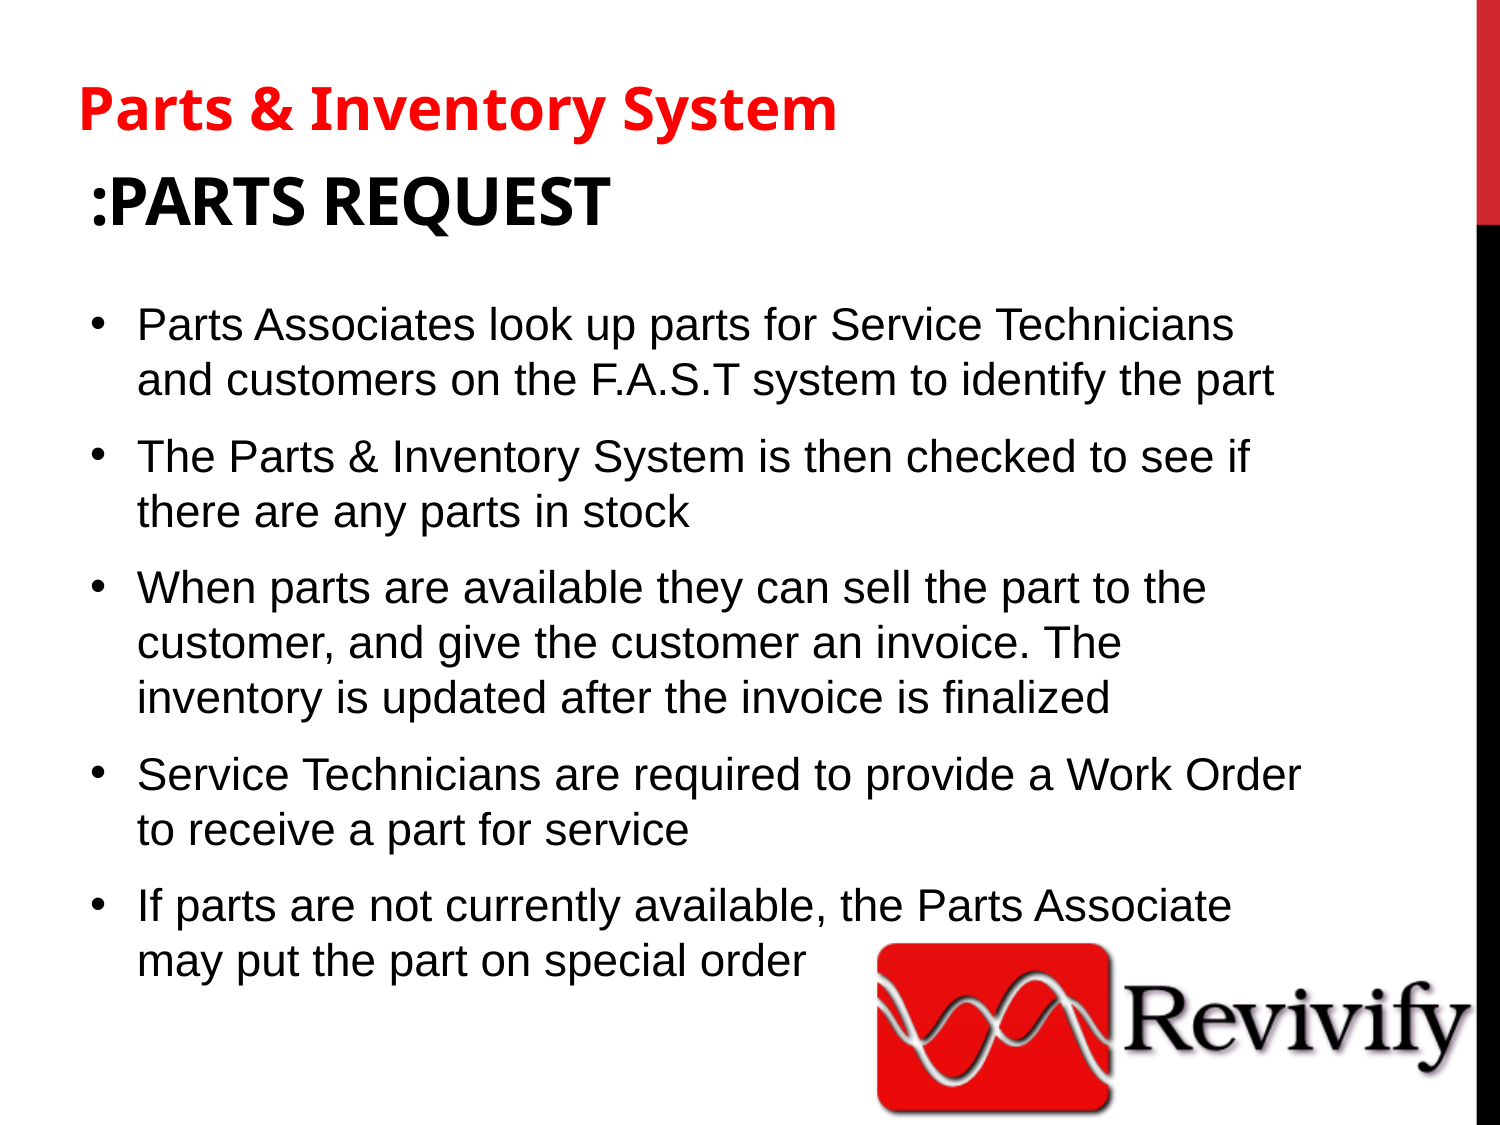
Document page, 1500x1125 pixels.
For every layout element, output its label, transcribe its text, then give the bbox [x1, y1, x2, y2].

title :Parts Request [75, 58, 1425, 247]
picture [861, 927, 1487, 1125]
text_box Parts & Inventory System [62, 62, 1413, 150]
list Parts Associates look up parts for Service Technicians and customers on the F.A.S.T system to identify the part The Parts & Inventory System is then checked to see if there are any parts in stock When parts are available they can sell the part to the customer, and give the customer an invoice. The inventory is updated after the invoice is finalized Service Technicians are required to provide a Work Order to receive a part for service If parts are not currently available, the Parts Associate may put the part on special order [75, 287, 1325, 1005]
